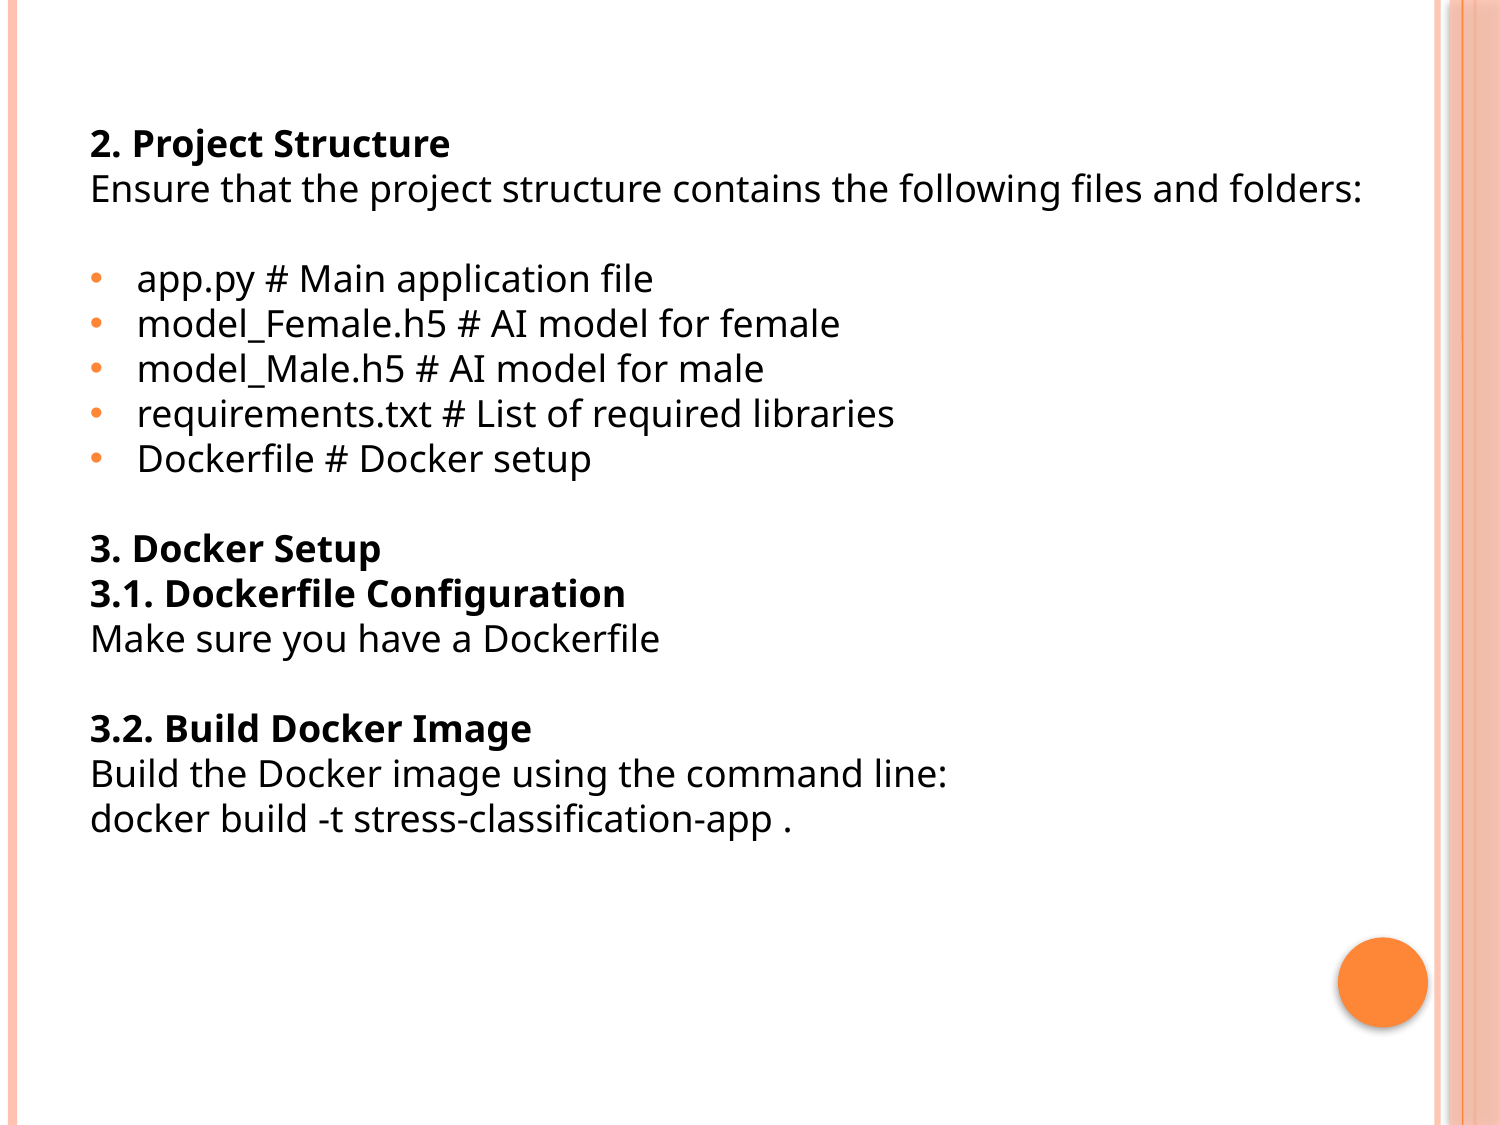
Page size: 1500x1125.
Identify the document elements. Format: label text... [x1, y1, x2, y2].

text_box 2. Project Structure Ensure that the project structure contains the following files and folders: app.py # Main application file model_Female.h5 # AI model for female model_Male.h5 # AI model for male requirements.txt # List of required libraries Dockerfile # Docker setup 3. Docker Setup 3.1. Dockerfile Configuration Make sure you have a Dockerfile 3.2. Build Docker Image Build the Docker image using the command line: docker build -t stress-classification-app . [75, 112, 1400, 938]
